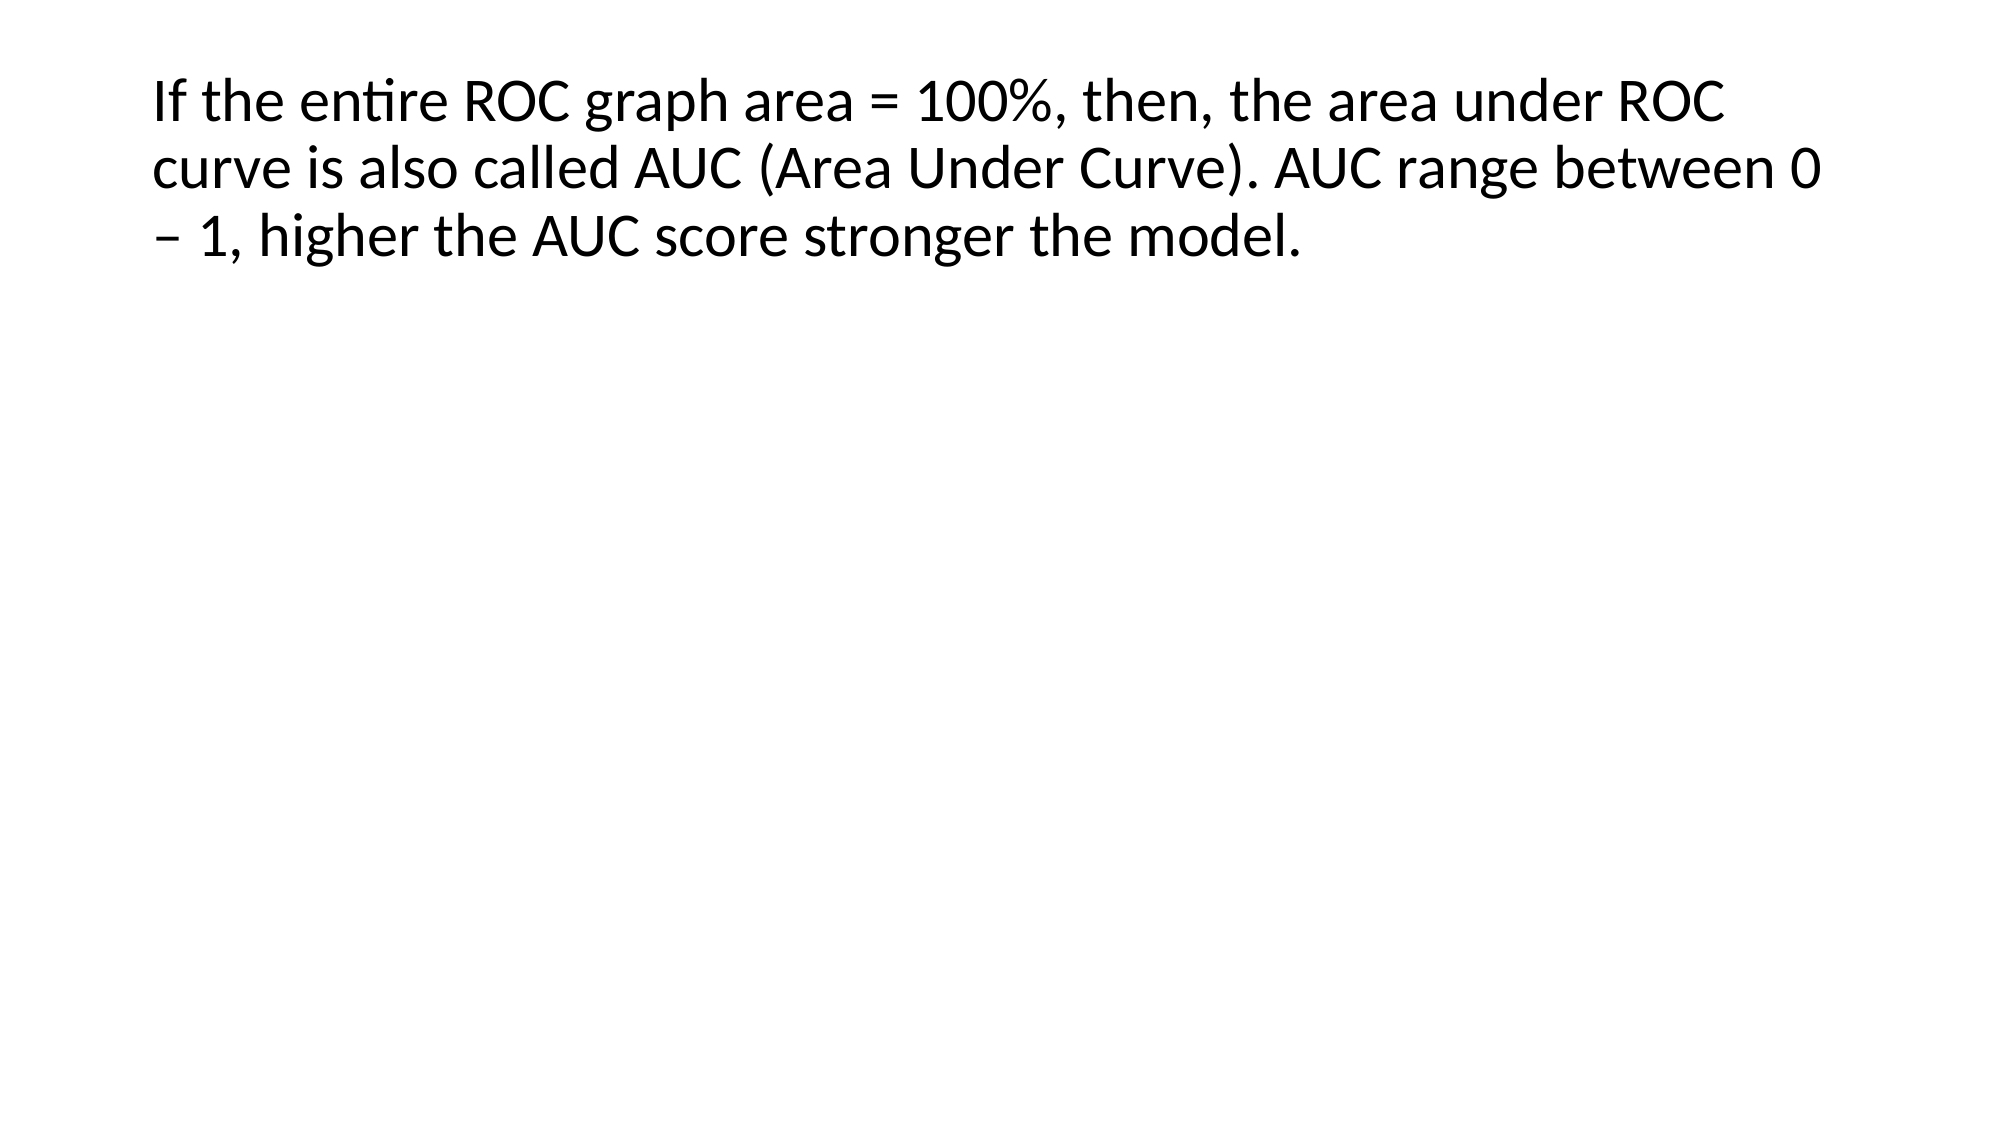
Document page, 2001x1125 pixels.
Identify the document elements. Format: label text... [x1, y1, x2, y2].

title If the entire ROC graph area = 100%, then, the area under ROC curve is also called AUC (Area Under Curve). AUC range between 0 – 1, higher the AUC score stronger the model. [137, 59, 1863, 278]
